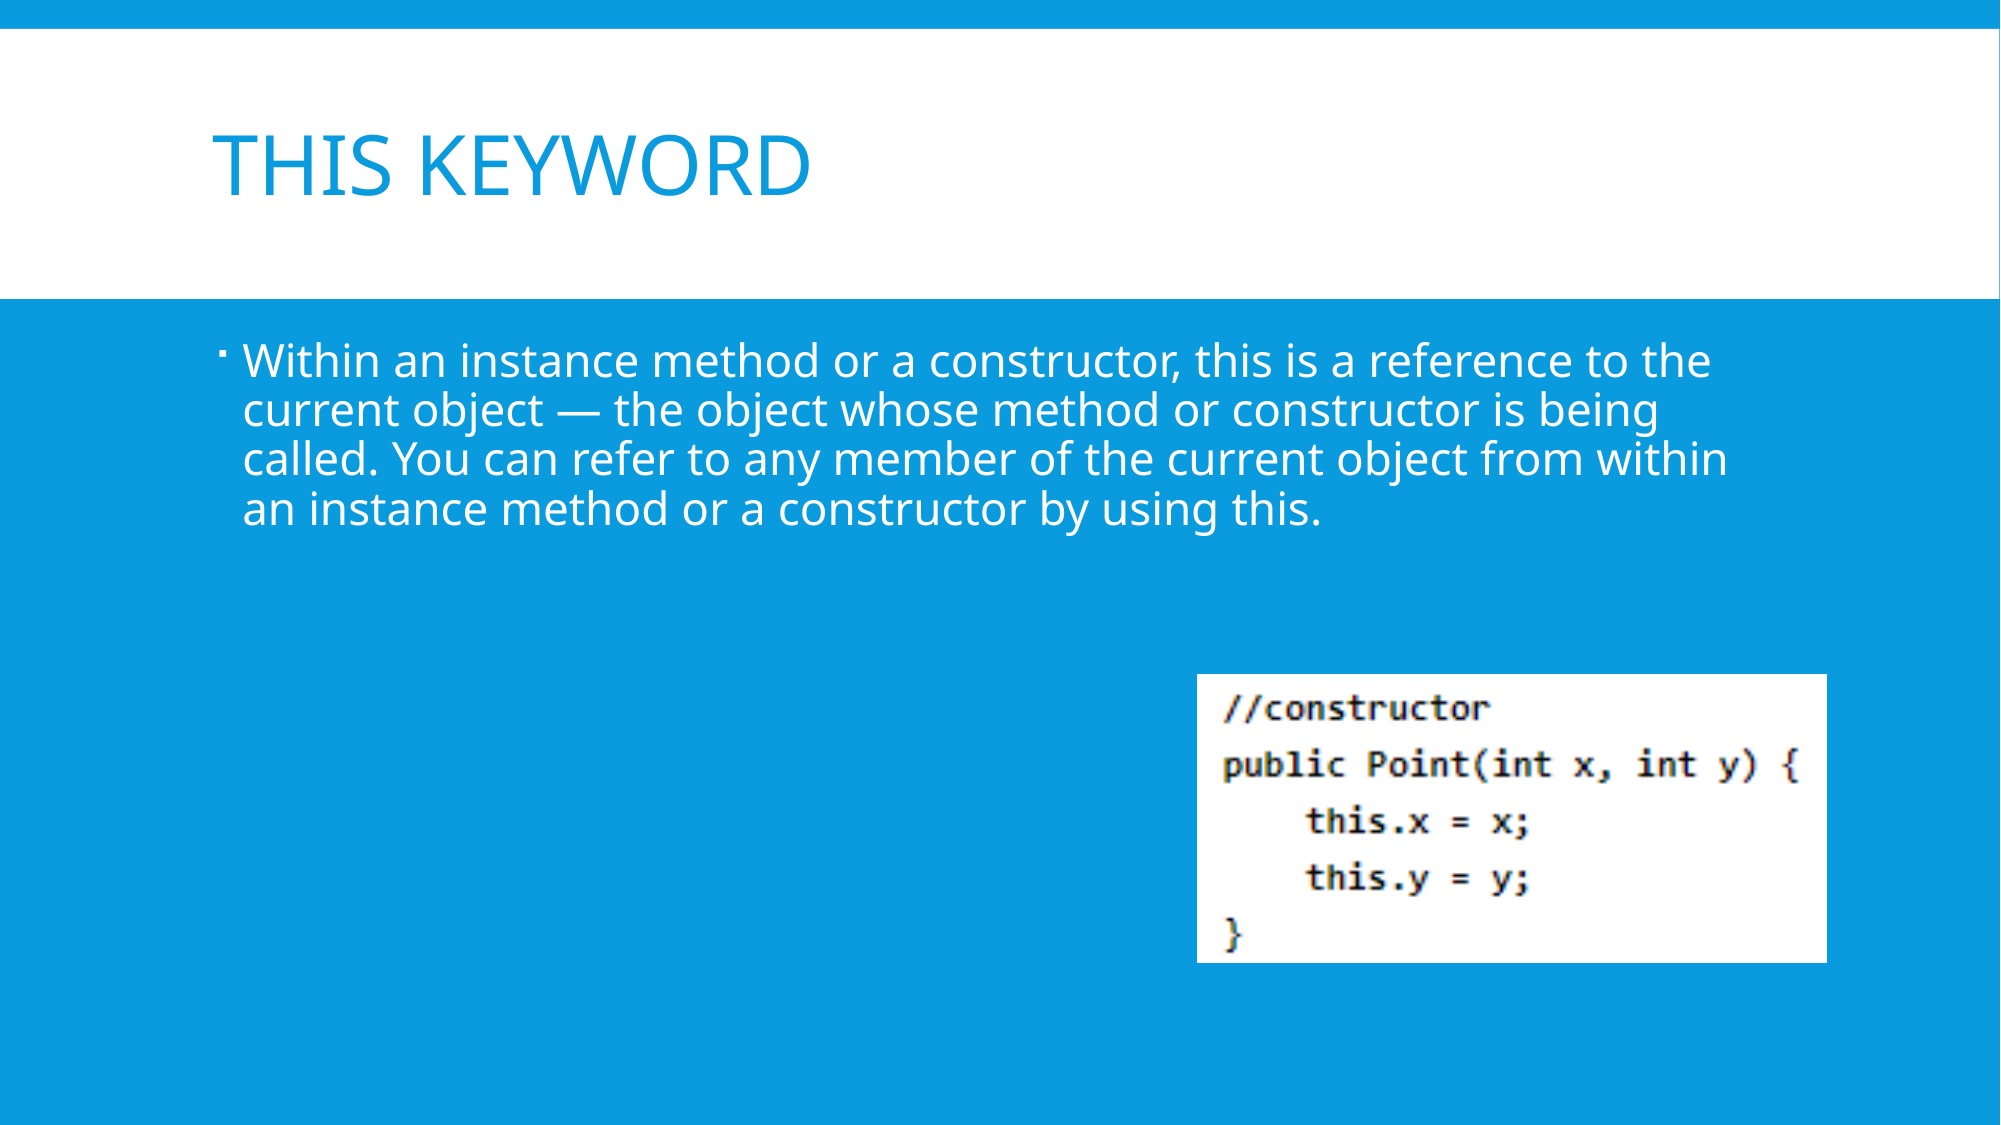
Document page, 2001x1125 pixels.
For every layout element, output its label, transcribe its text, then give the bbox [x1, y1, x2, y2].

list Within an instance method or a constructor, this is a reference to the current object — the object whose method or constructor is being called. You can refer to any member of the current object from within an instance method or a constructor by using this. [197, 329, 1803, 1020]
title This keyword [197, 46, 1803, 295]
picture [1198, 675, 1826, 962]
